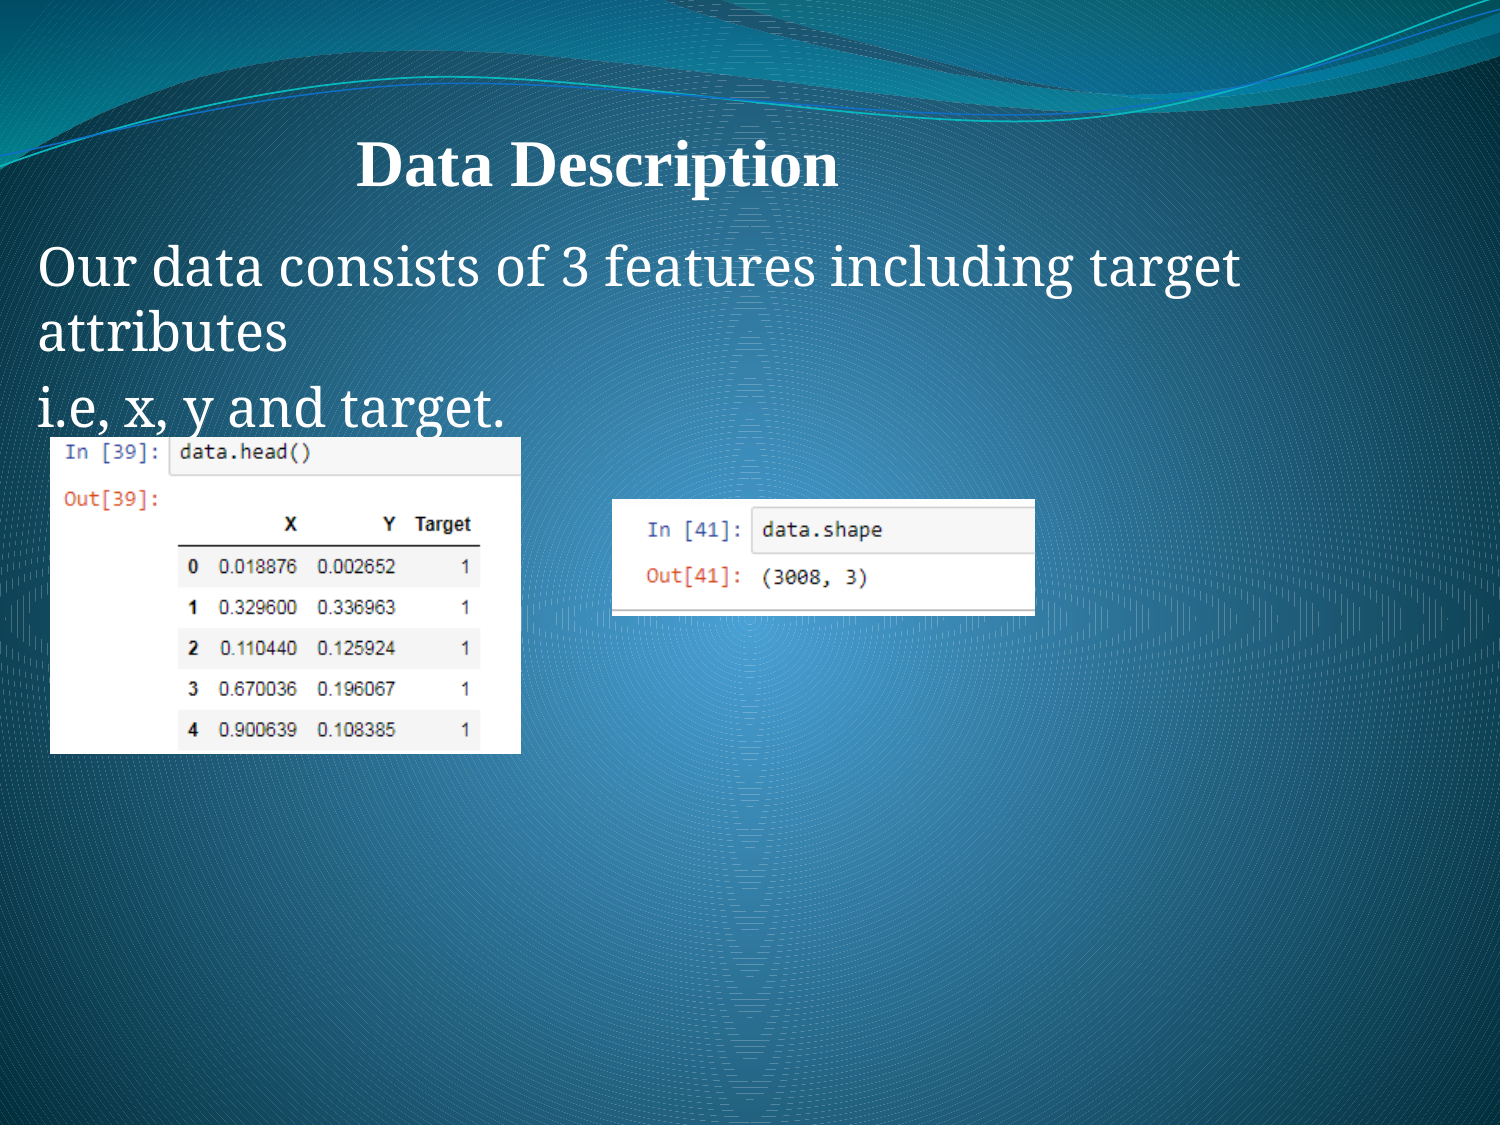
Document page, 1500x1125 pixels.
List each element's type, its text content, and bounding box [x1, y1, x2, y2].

picture [49, 437, 521, 754]
subtitle Our data consists of 3 features including target attributes i.e, x, y and target. [37, 224, 1463, 1100]
picture [612, 499, 1035, 616]
title Data Description [87, 75, 1113, 200]
